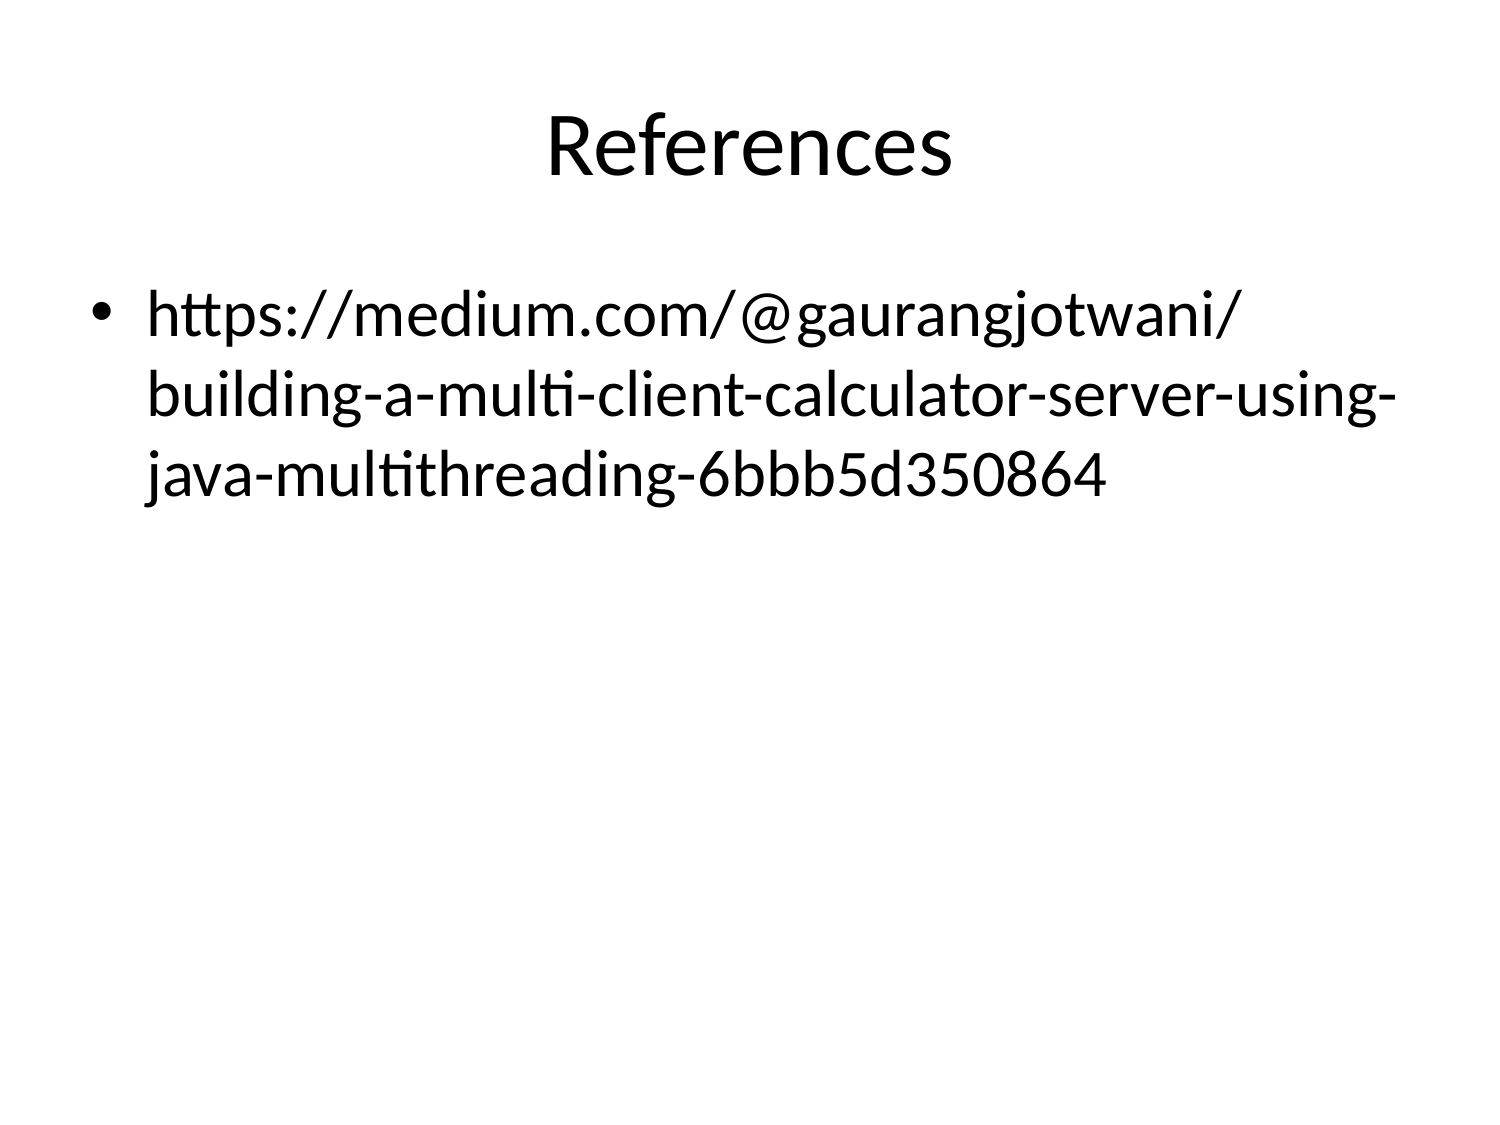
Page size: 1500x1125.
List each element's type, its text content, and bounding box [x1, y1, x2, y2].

list https://medium.com/@gaurangjotwani/building-a-multi-client-calculator-server-using-java-multithreading-6bbb5d350864 [75, 262, 1425, 1005]
title References [75, 45, 1425, 233]
